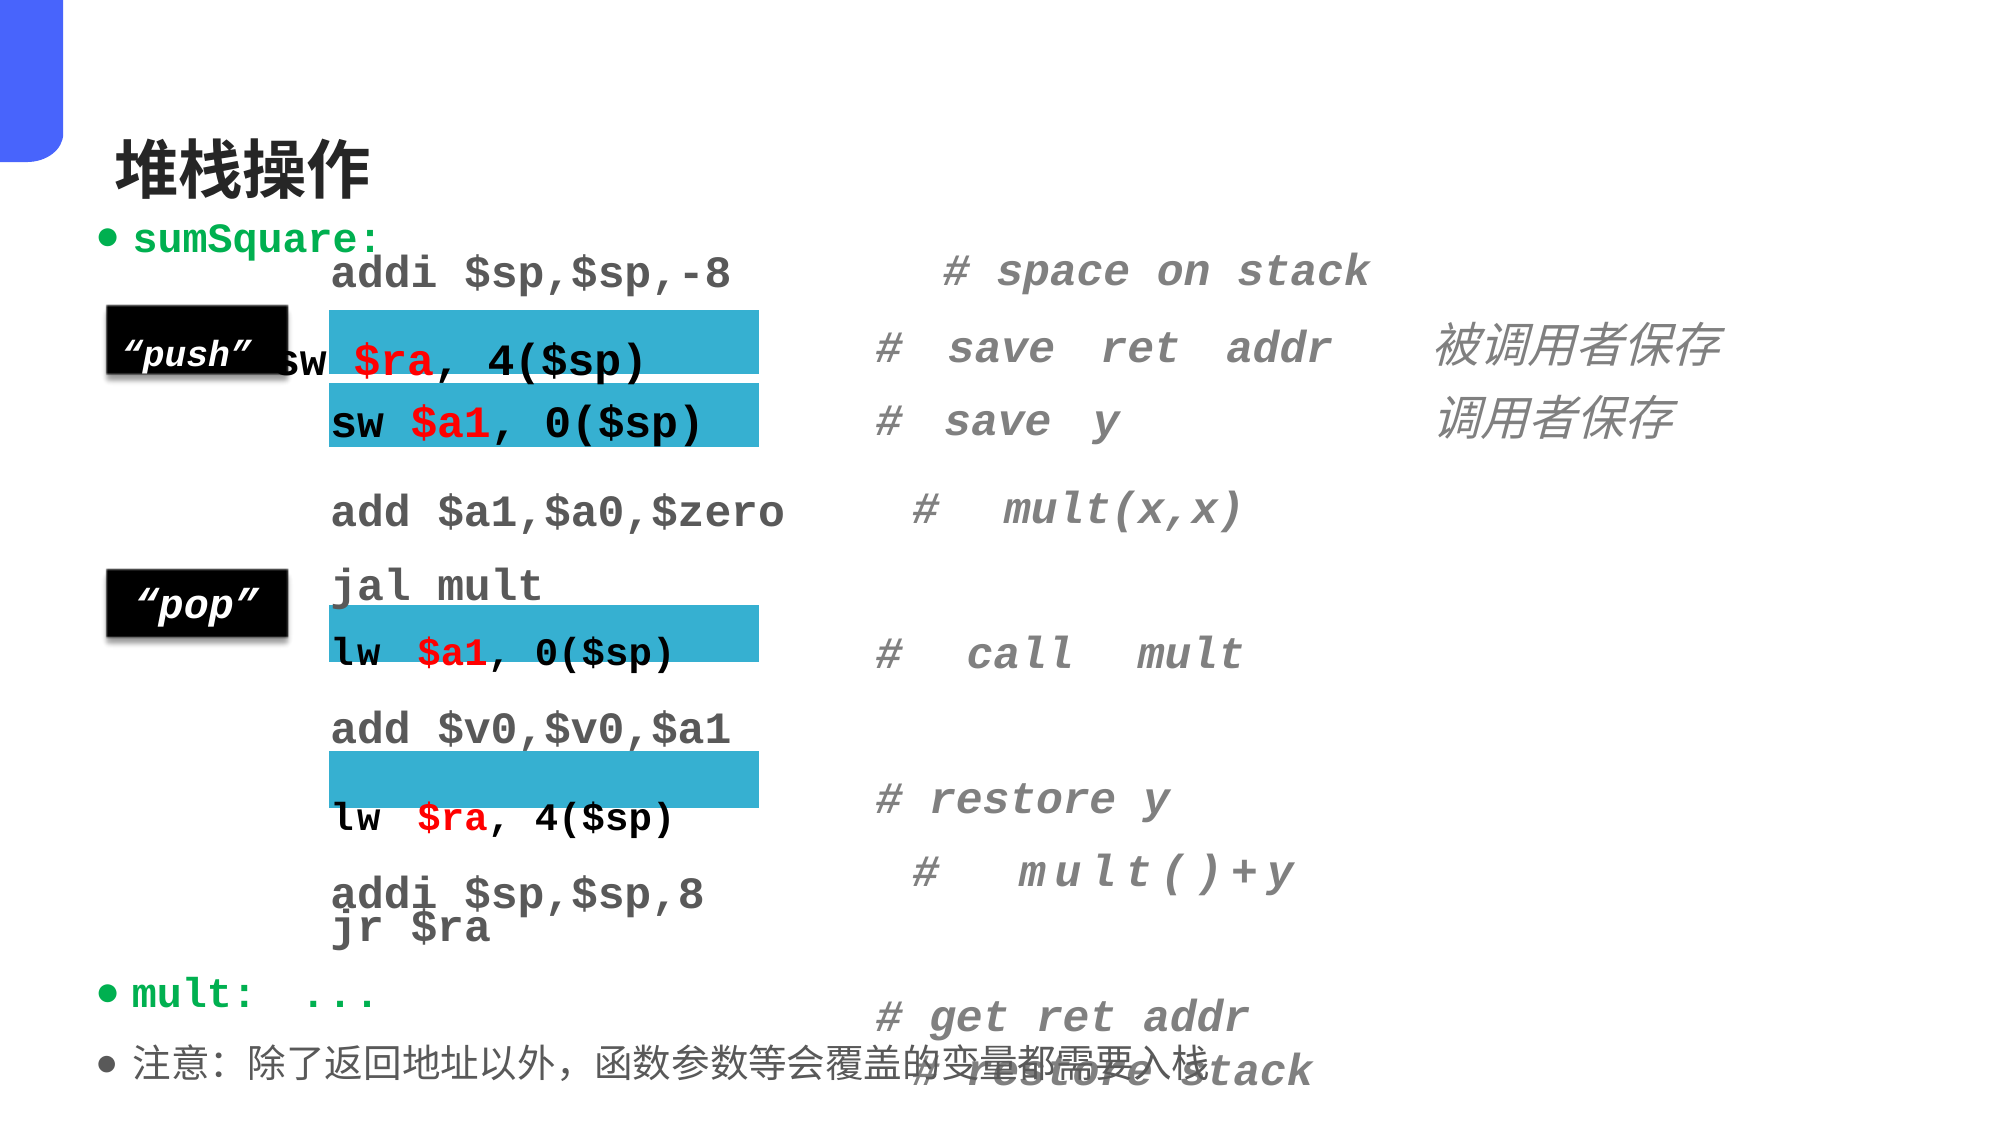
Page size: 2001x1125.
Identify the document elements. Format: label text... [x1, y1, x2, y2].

picture [97, 566, 298, 653]
picture [97, 302, 298, 391]
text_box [390, 751, 760, 809]
text_box sw $a1, 0($sp) add $a1,$a0,$zero jal mult lw $a1, 0($sp) add $v0,$v0,$a1 lw $ra, 4($sp) addi $sp,$sp,8 [330, 392, 848, 899]
text_box addi $sp,$sp,-8 [330, 242, 787, 297]
text_box # space on stack # save ret addr 被调用者保存 # save y 调用者保存 # mult(x,x) # call mult # restore y # mult()+y # get ret addr # restore stack [875, 242, 1734, 1095]
text_box [0, 0, 64, 163]
text_box jr $ra mult: ... 注意：除了返回地址以外，函数参数等会覆盖的变量都需要入栈 [95, 899, 1328, 1086]
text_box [328, 605, 760, 663]
text_box “push” sw $ra, 4($sp) [298, 313, 328, 389]
text_box 堆栈操作 sumSquare: [94, 74, 433, 261]
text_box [328, 309, 760, 448]
